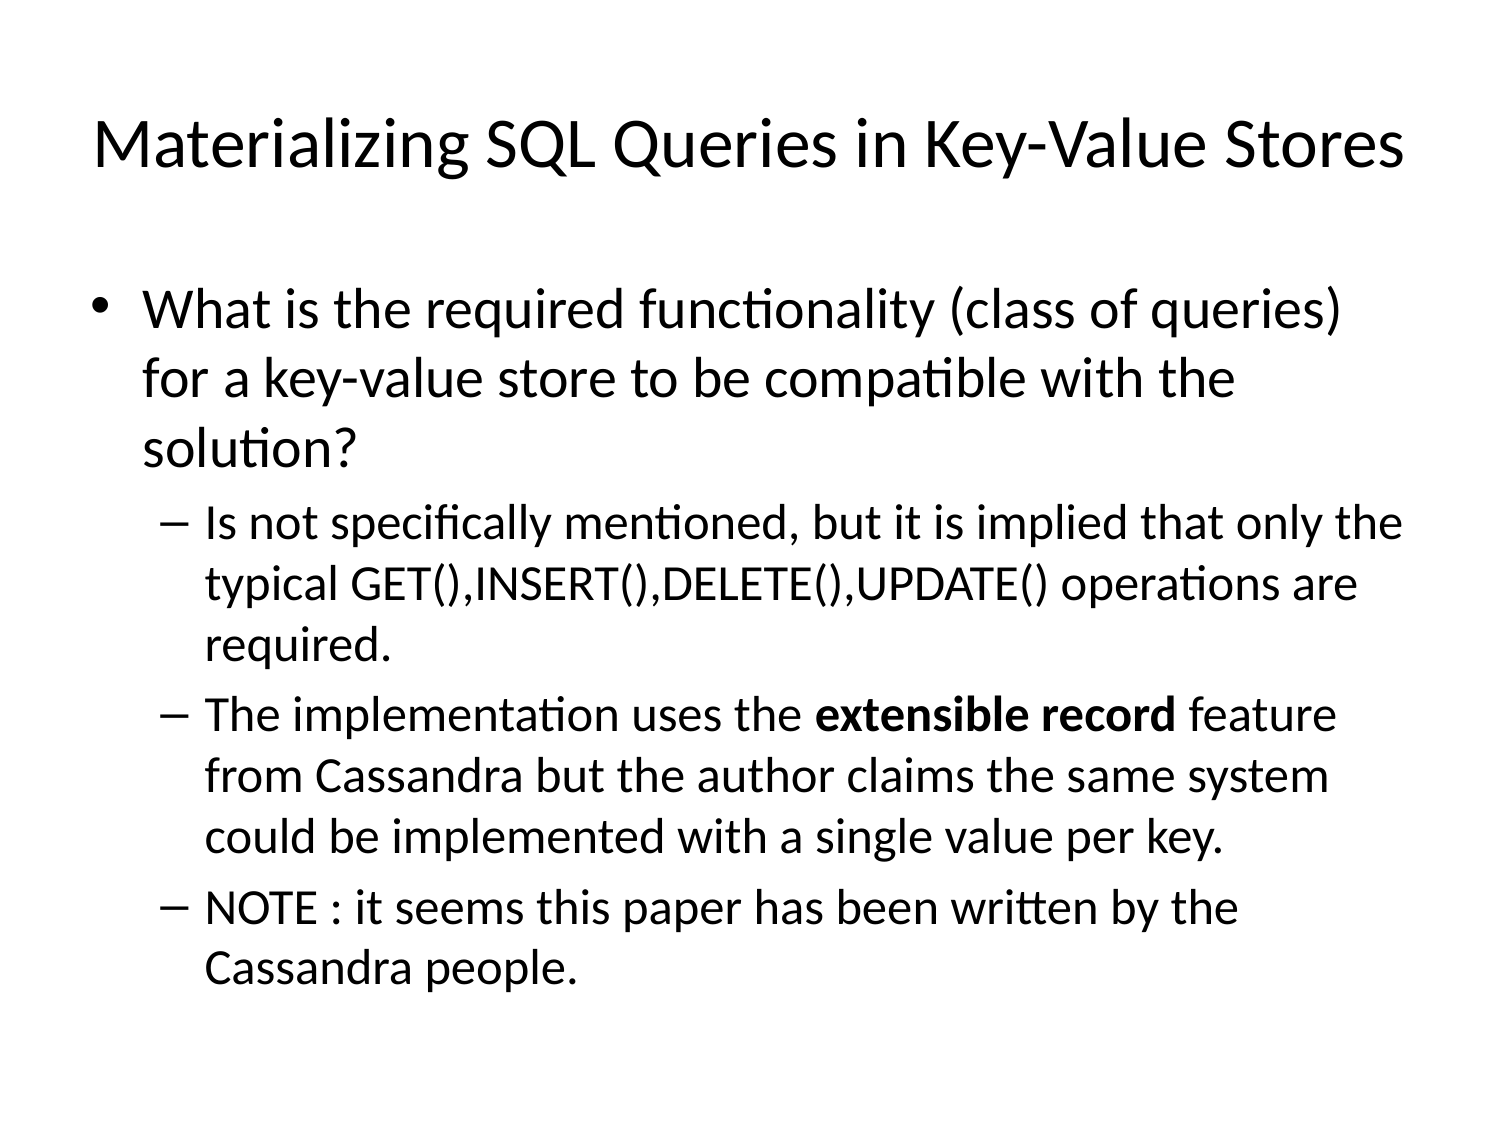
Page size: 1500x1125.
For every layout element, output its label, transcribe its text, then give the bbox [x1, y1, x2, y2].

title Materializing SQL Queries in Key-Value Stores [75, 45, 1425, 233]
list What is the required functionality (class of queries) for a key-value store to be compatible with the solution? Is not specifically mentioned, but it is implied that only the typical GET(),INSERT(),DELETE(),UPDATE() operations are required. The implementation uses the extensible record feature from Cassandra but the author claims the same system could be implemented with a single value per key. NOTE : it seems this paper has been written by the Cassandra people. [75, 262, 1425, 1005]
